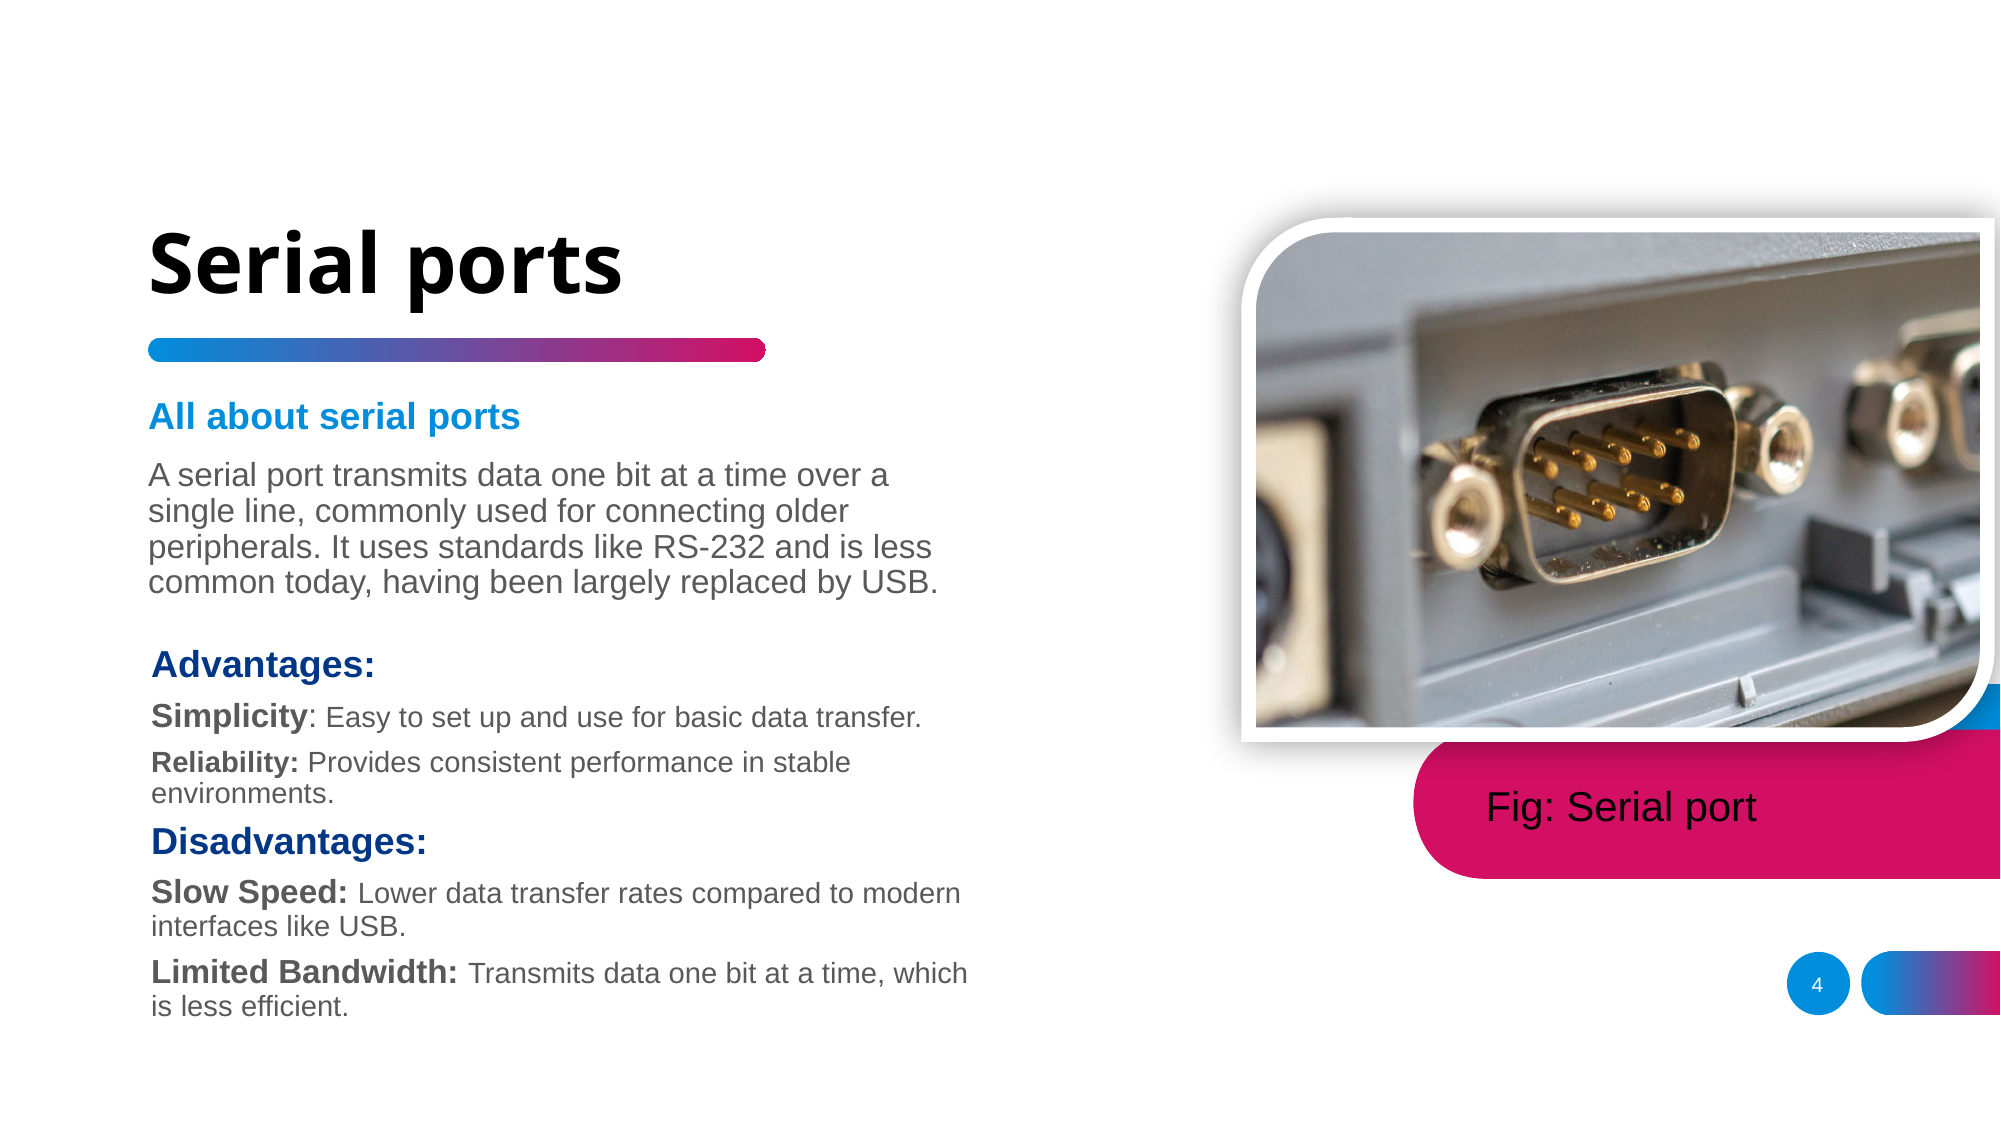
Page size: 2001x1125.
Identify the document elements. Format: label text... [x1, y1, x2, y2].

title Serial ports [133, 202, 873, 331]
text_box Fig: Serial port [1470, 772, 1939, 837]
list A serial port transmits data one bit at a time over a single line, commonly used for connecting older peripherals. It uses standards like RS-232 and is less common today, having been largely replaced by USB. [133, 450, 1000, 621]
slide_number 4 [1772, 954, 1863, 1015]
list All about serial ports [133, 389, 882, 450]
list Advantages: Simplicity: Easy to set up and use for basic data transfer. Reliability: Provides consistent performance in stable environments. Disadvantages: Slow Speed: Lower data transfer rates compared to modern interfaces like USB. Limited Bandwidth: Transmits data one bit at a time, which is less efficient. [136, 637, 1000, 1125]
picture [1248, 225, 1988, 735]
